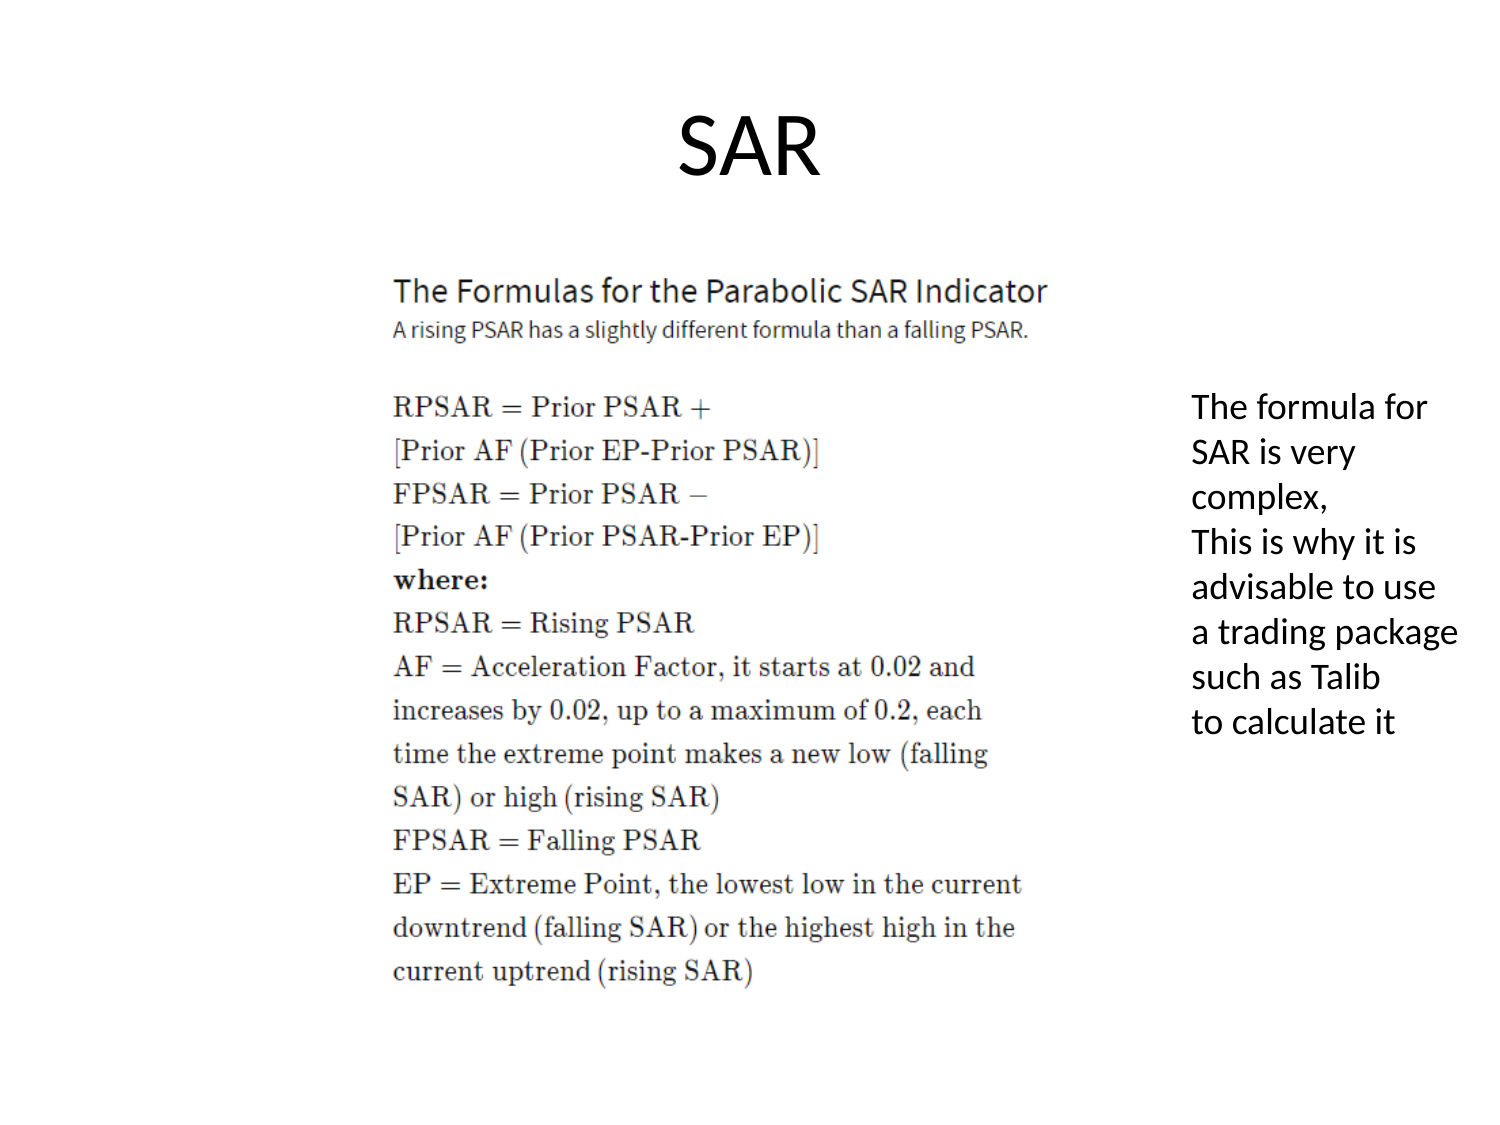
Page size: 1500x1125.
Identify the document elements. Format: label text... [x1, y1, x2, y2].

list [375, 262, 1125, 1006]
text_box The formula for SAR is very complex, This is why it is advisable to use a trading package such as Talib to calculate it [1176, 374, 1474, 750]
title SAR [75, 45, 1425, 233]
